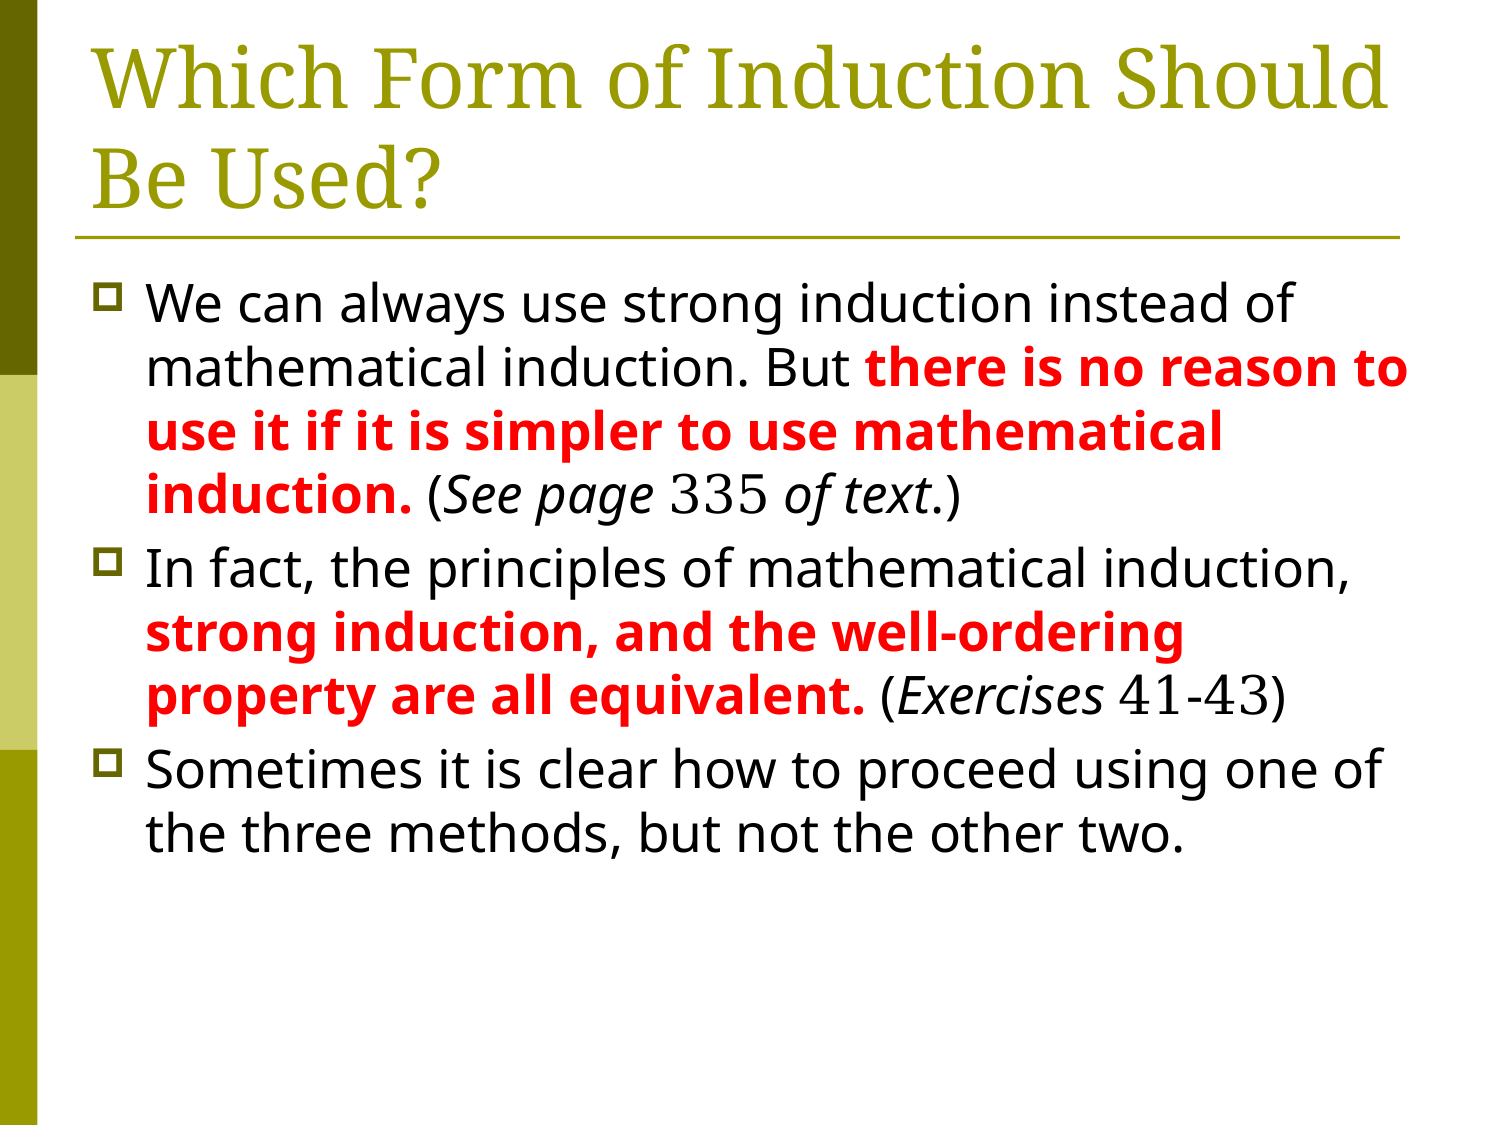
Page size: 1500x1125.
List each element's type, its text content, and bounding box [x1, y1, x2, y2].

title Which Form of Induction Should Be Used? [75, 45, 1425, 233]
list We can always use strong induction instead of mathematical induction. But there is no reason to use it if it is simpler to use mathematical induction. (See page 335 of text.) In fact, the principles of mathematical induction, strong induction, and the well-ordering property are all equivalent. (Exercises 41-43) Sometimes it is clear how to proceed using one of the three methods, but not the other two. [75, 262, 1425, 1006]
